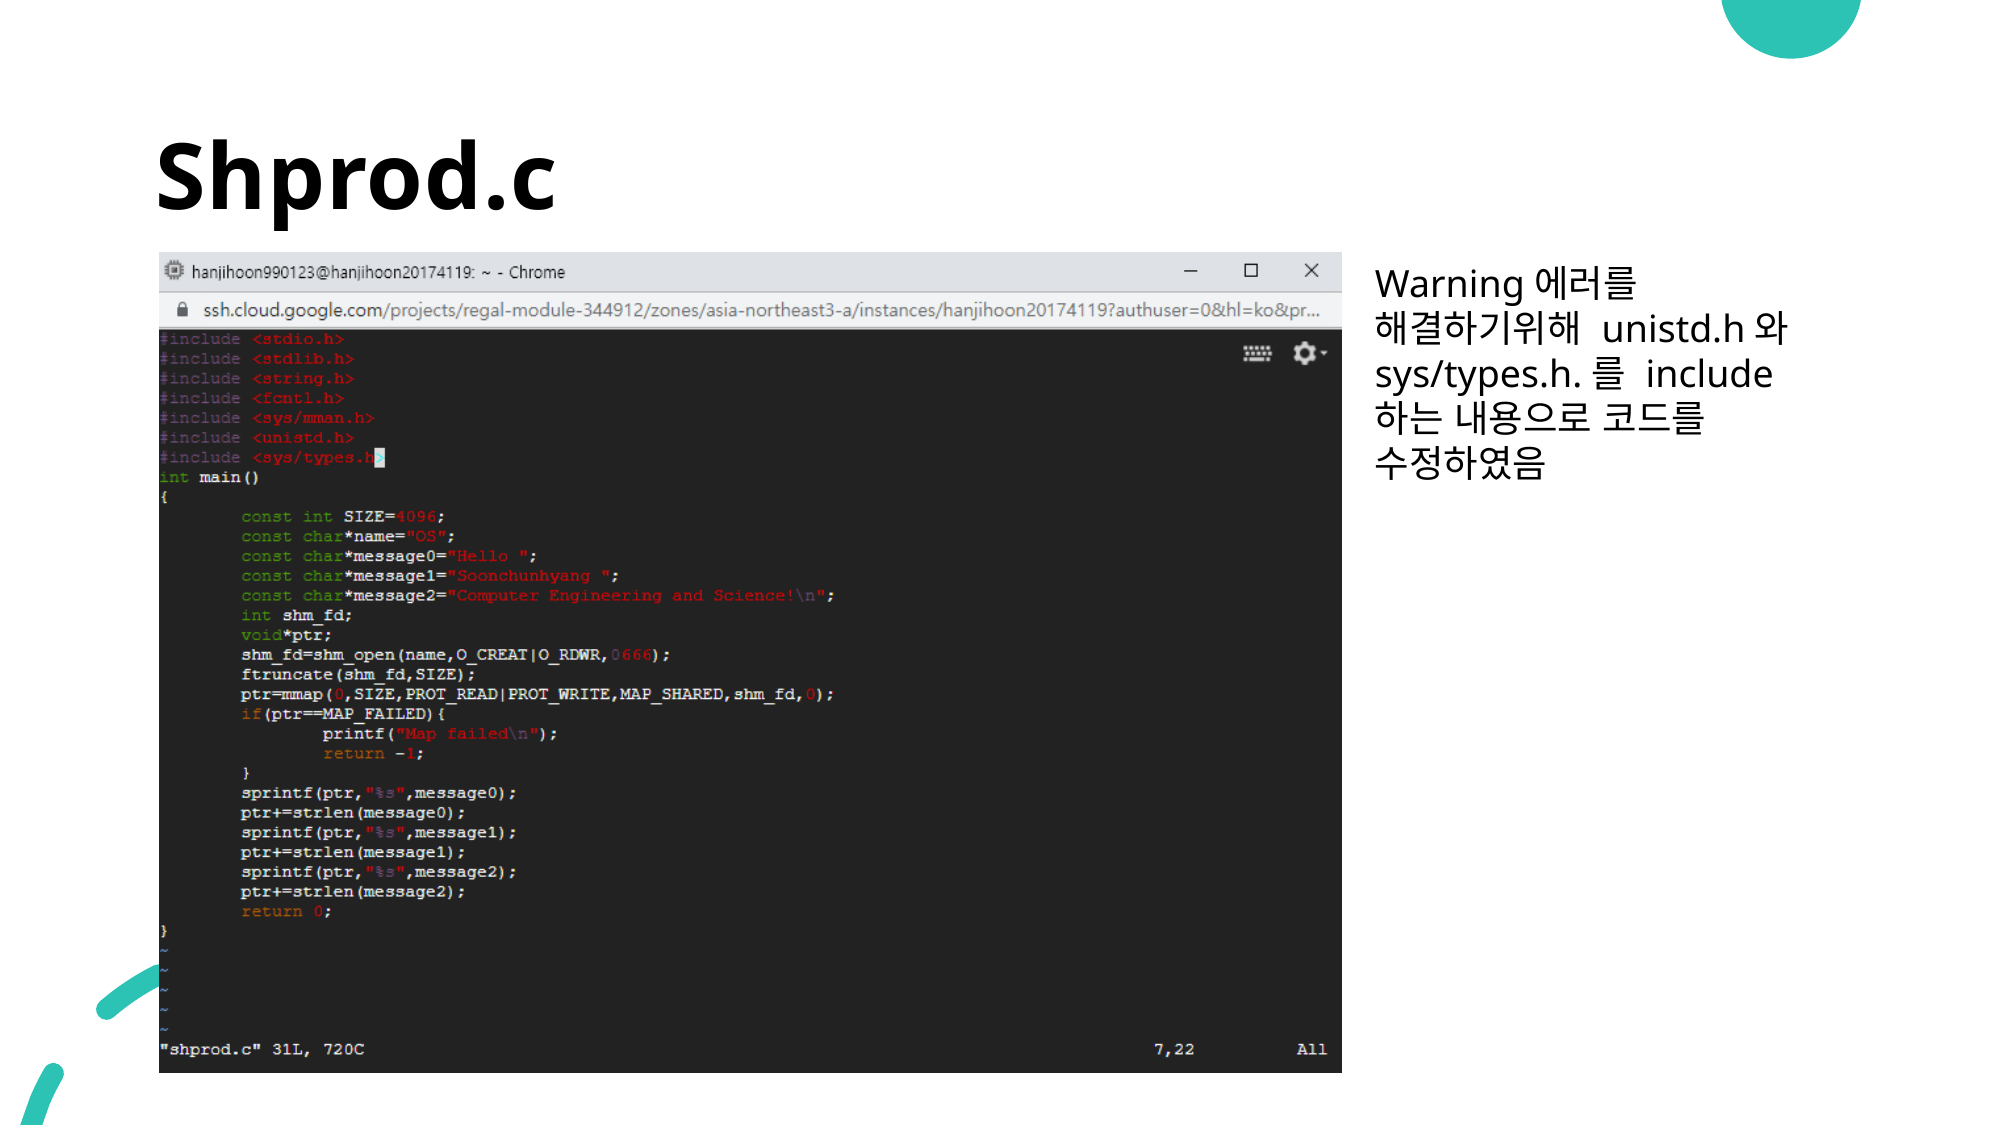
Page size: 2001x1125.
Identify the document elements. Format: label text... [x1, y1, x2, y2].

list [159, 252, 1342, 1073]
text_box Warning에러를 해결하기위해 unistd.h와 sys/types.h.를 include 하는 내용으로 코드를 수정하였음 [1360, 252, 1811, 493]
title Shprod.c [137, 59, 1863, 278]
